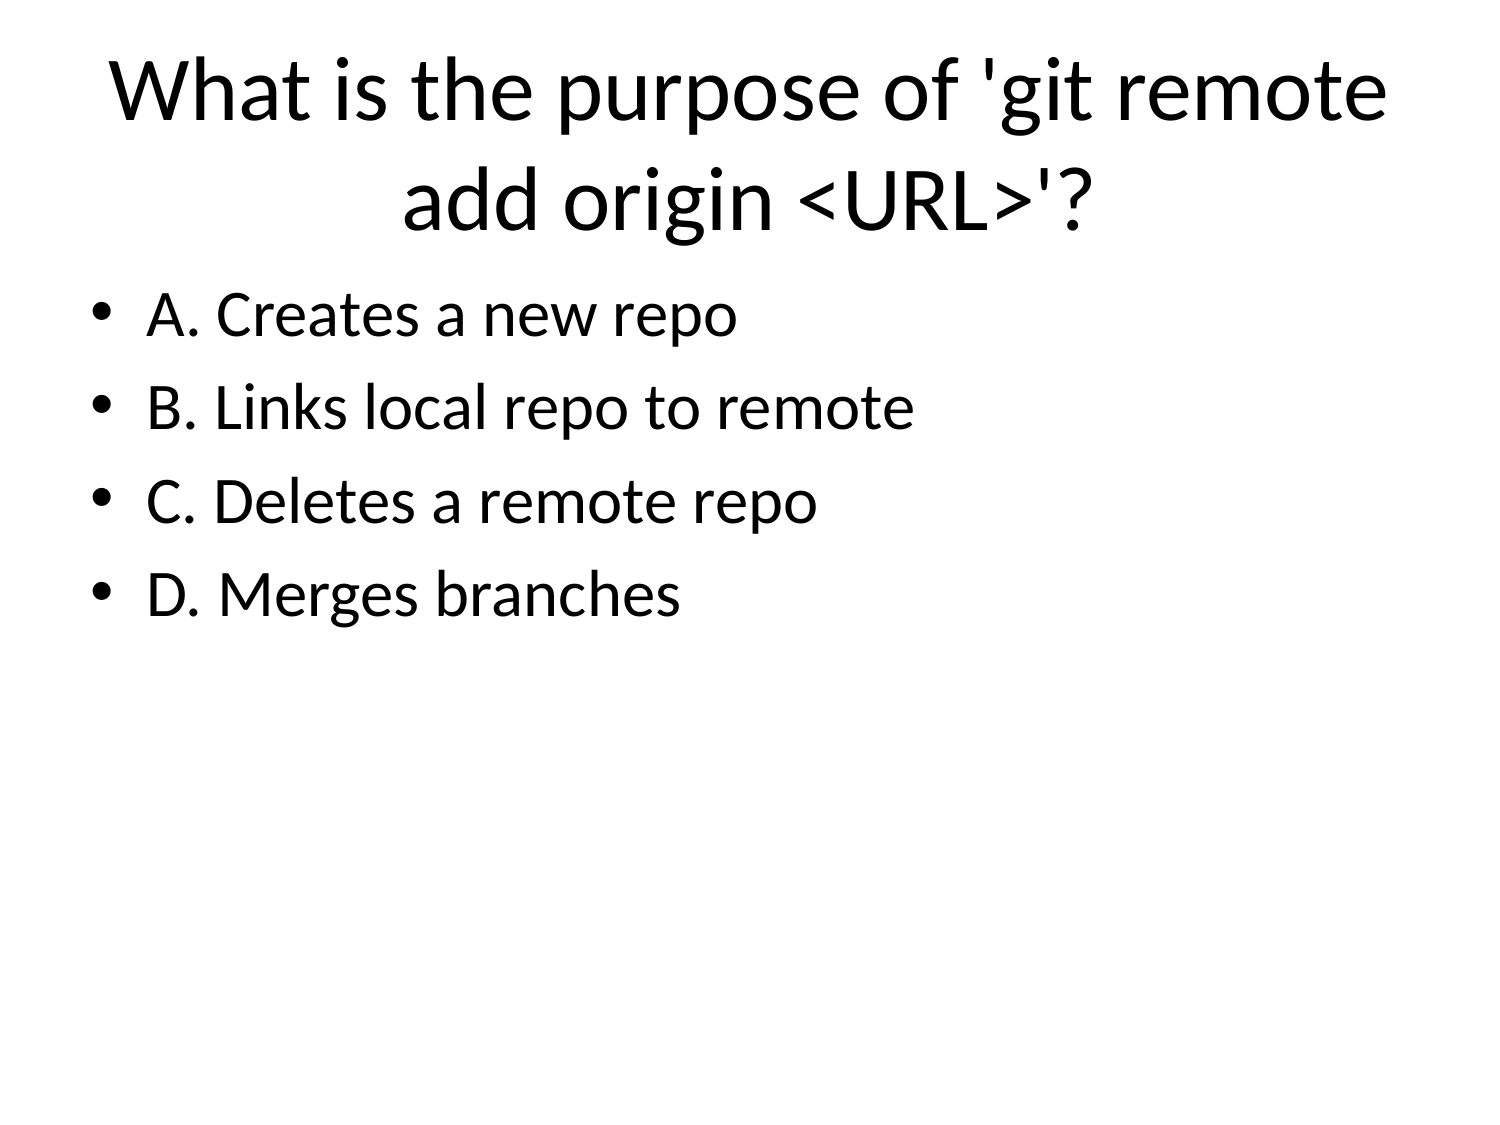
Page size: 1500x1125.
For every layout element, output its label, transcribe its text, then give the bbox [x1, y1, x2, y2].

list A. Creates a new repo B. Links local repo to remote C. Deletes a remote repo D. Merges branches [75, 262, 1425, 1005]
title What is the purpose of 'git remote add origin <URL>'? [75, 45, 1425, 233]
